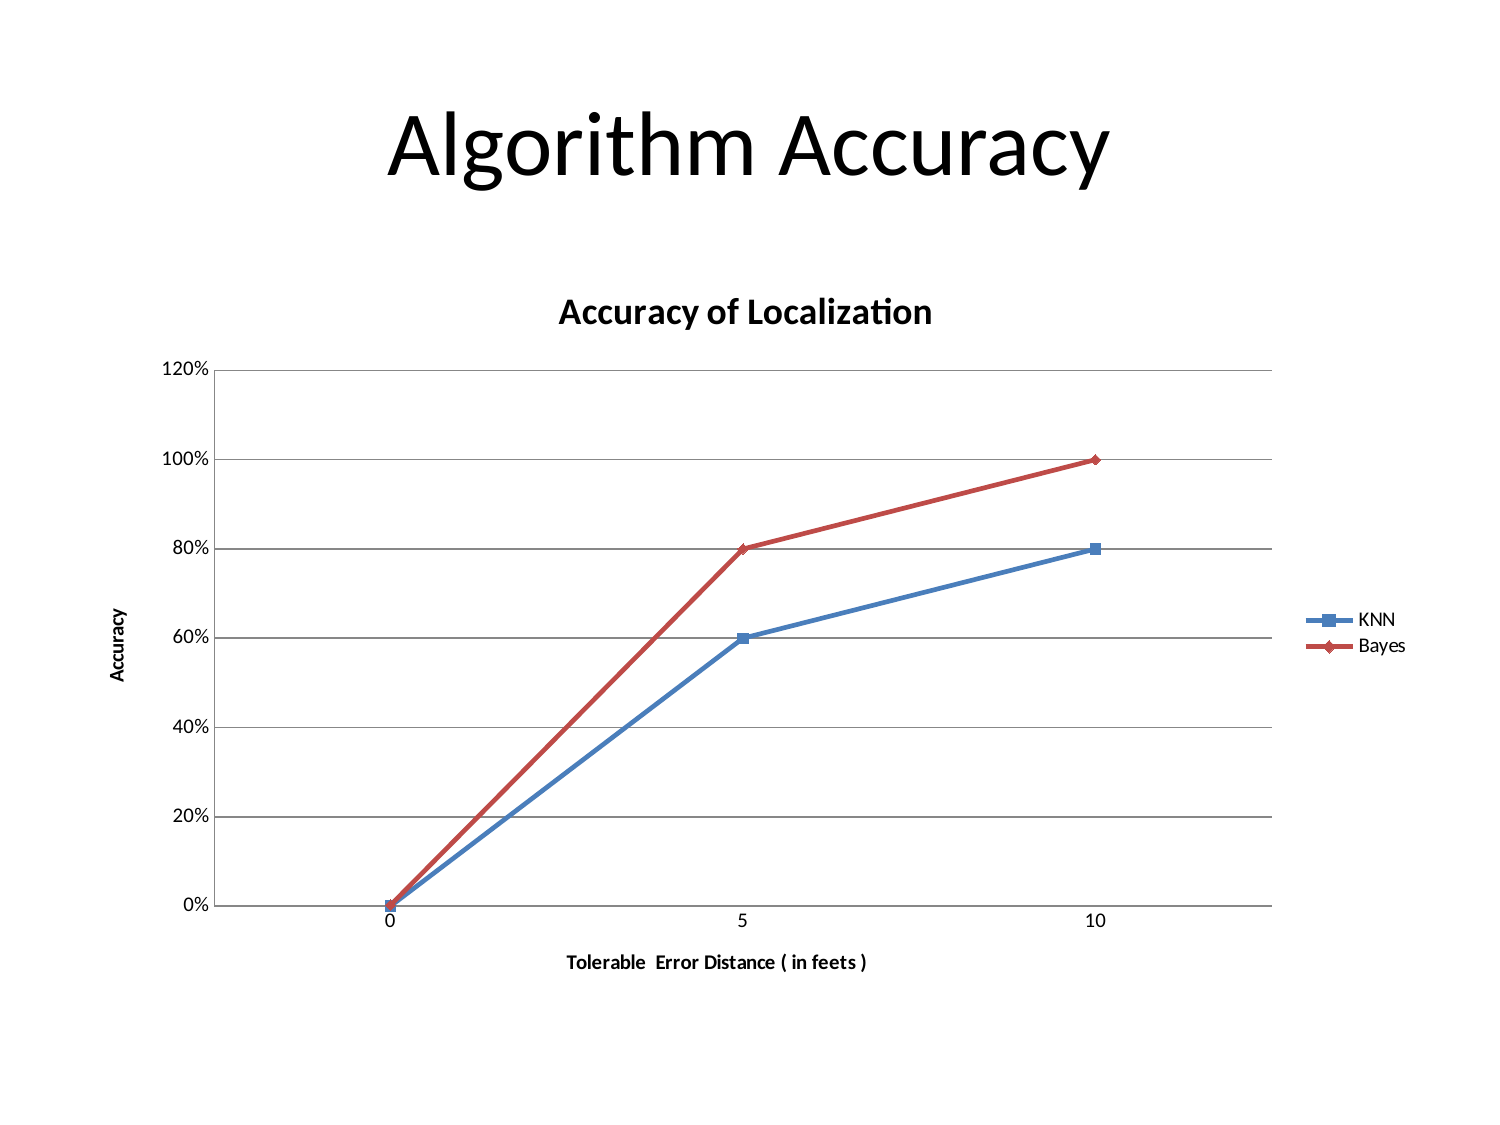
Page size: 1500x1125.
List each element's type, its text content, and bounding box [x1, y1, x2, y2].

chart [74, 262, 1426, 1006]
title Algorithm Accuracy [75, 45, 1425, 233]
